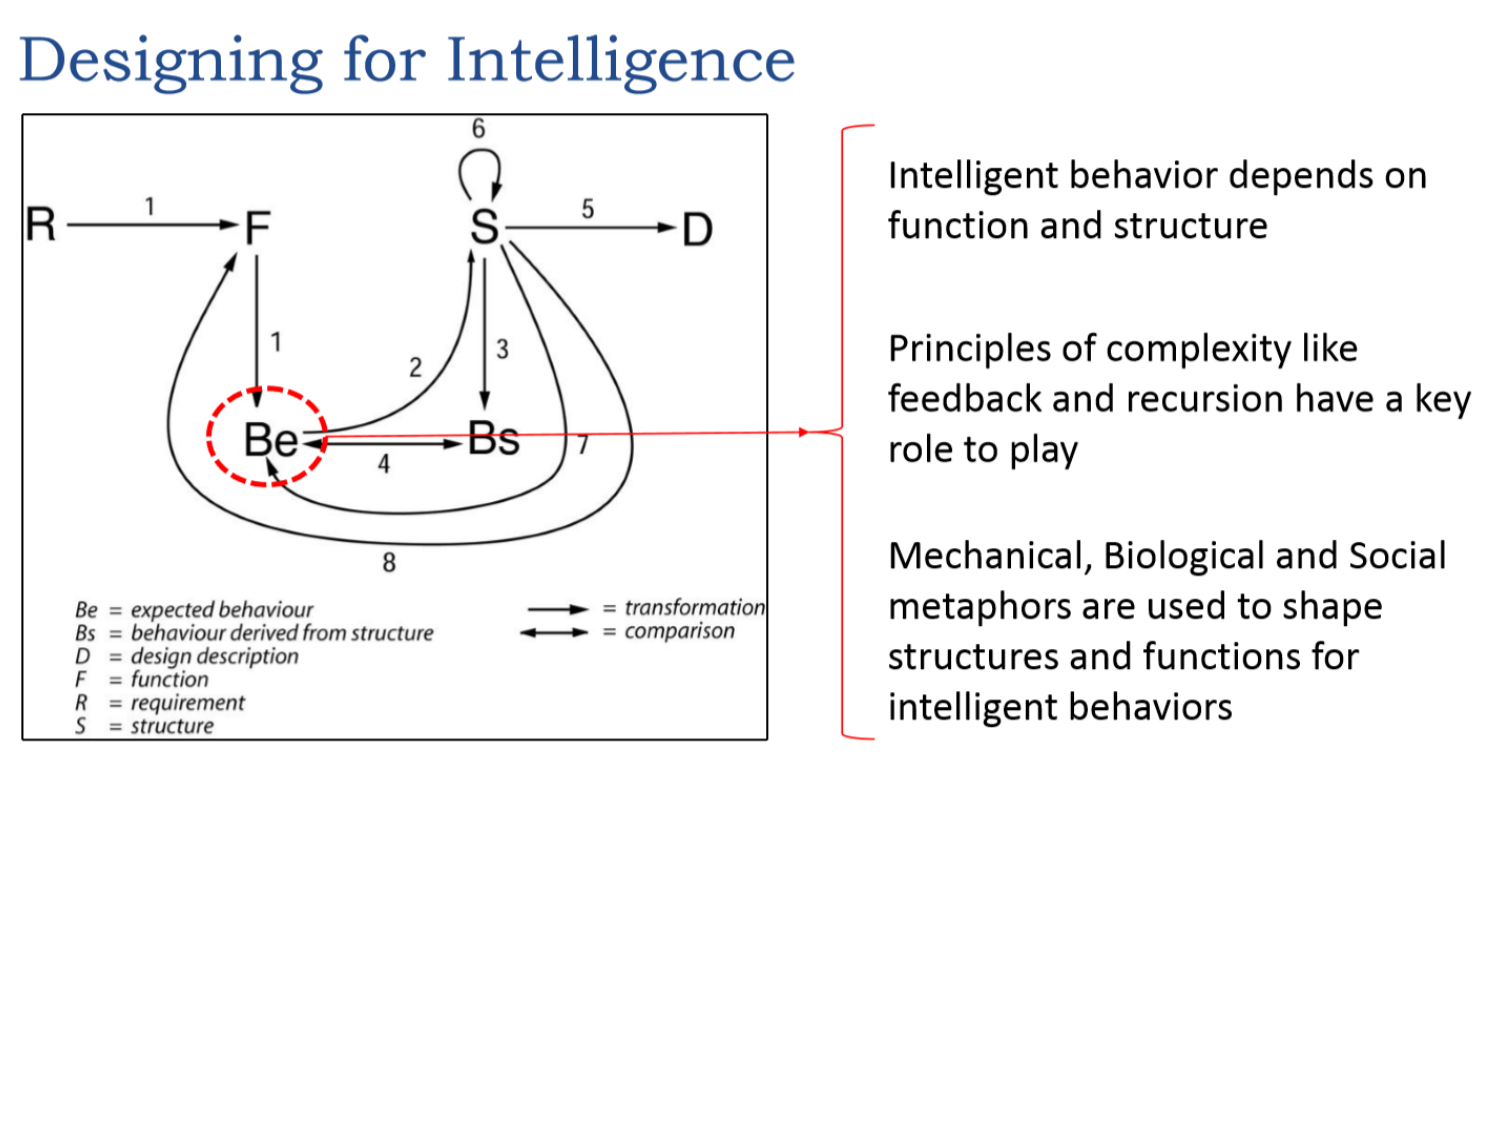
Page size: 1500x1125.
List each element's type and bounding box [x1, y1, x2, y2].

picture [0, 0, 1481, 788]
